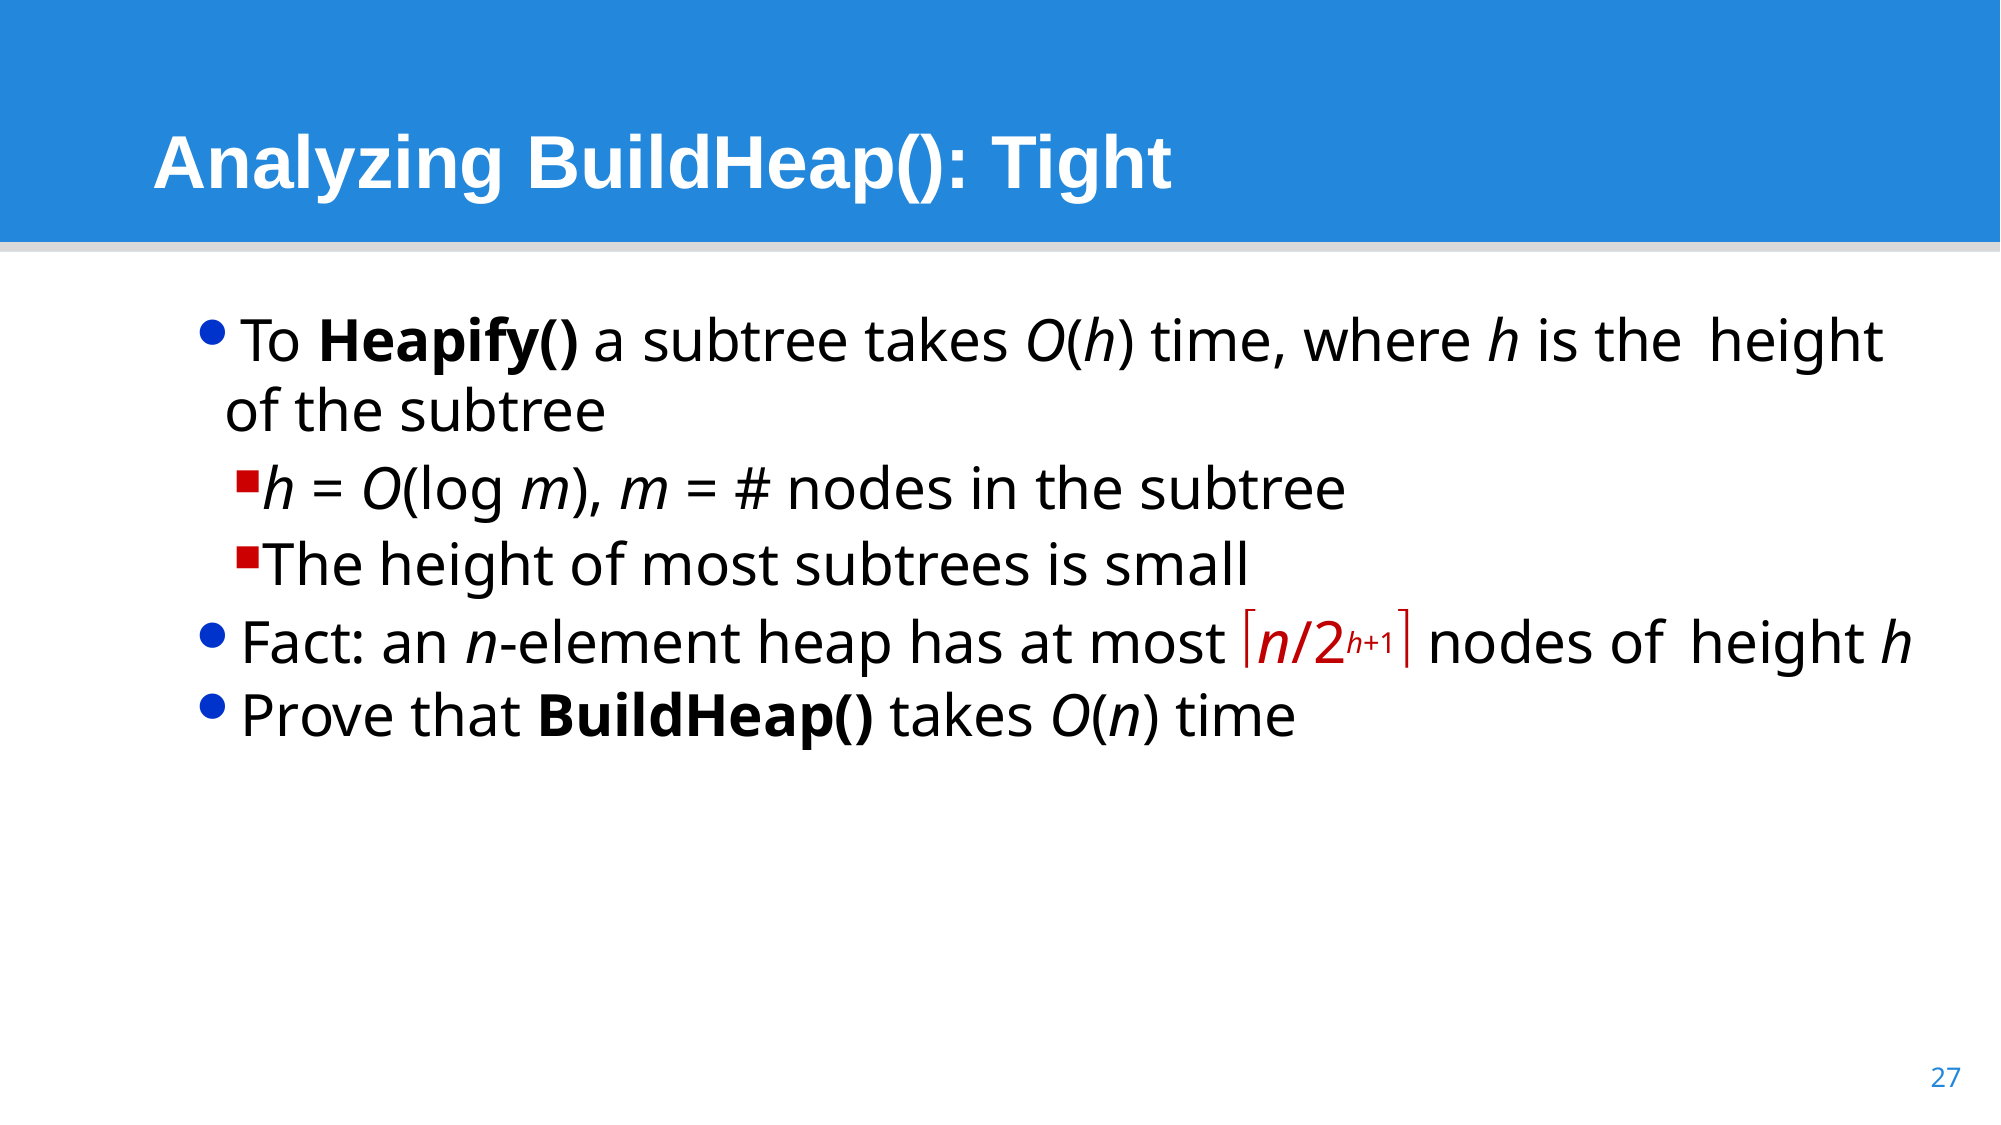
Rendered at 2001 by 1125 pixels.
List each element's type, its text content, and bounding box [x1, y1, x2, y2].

slide_number 27 [1924, 1064, 1982, 1097]
text_box To Heapify() a subtree takes O(h) time, where h is the height of the subtree h = O(log m), m = # nodes in the subtree The height of most subtrees is small Fact: an n-element heap has at most n/2h+1 nodes of height h Prove that BuildHeap() takes O(n) time [190, 292, 1925, 748]
title Analyzing BuildHeap(): Tight [150, 111, 1550, 302]
